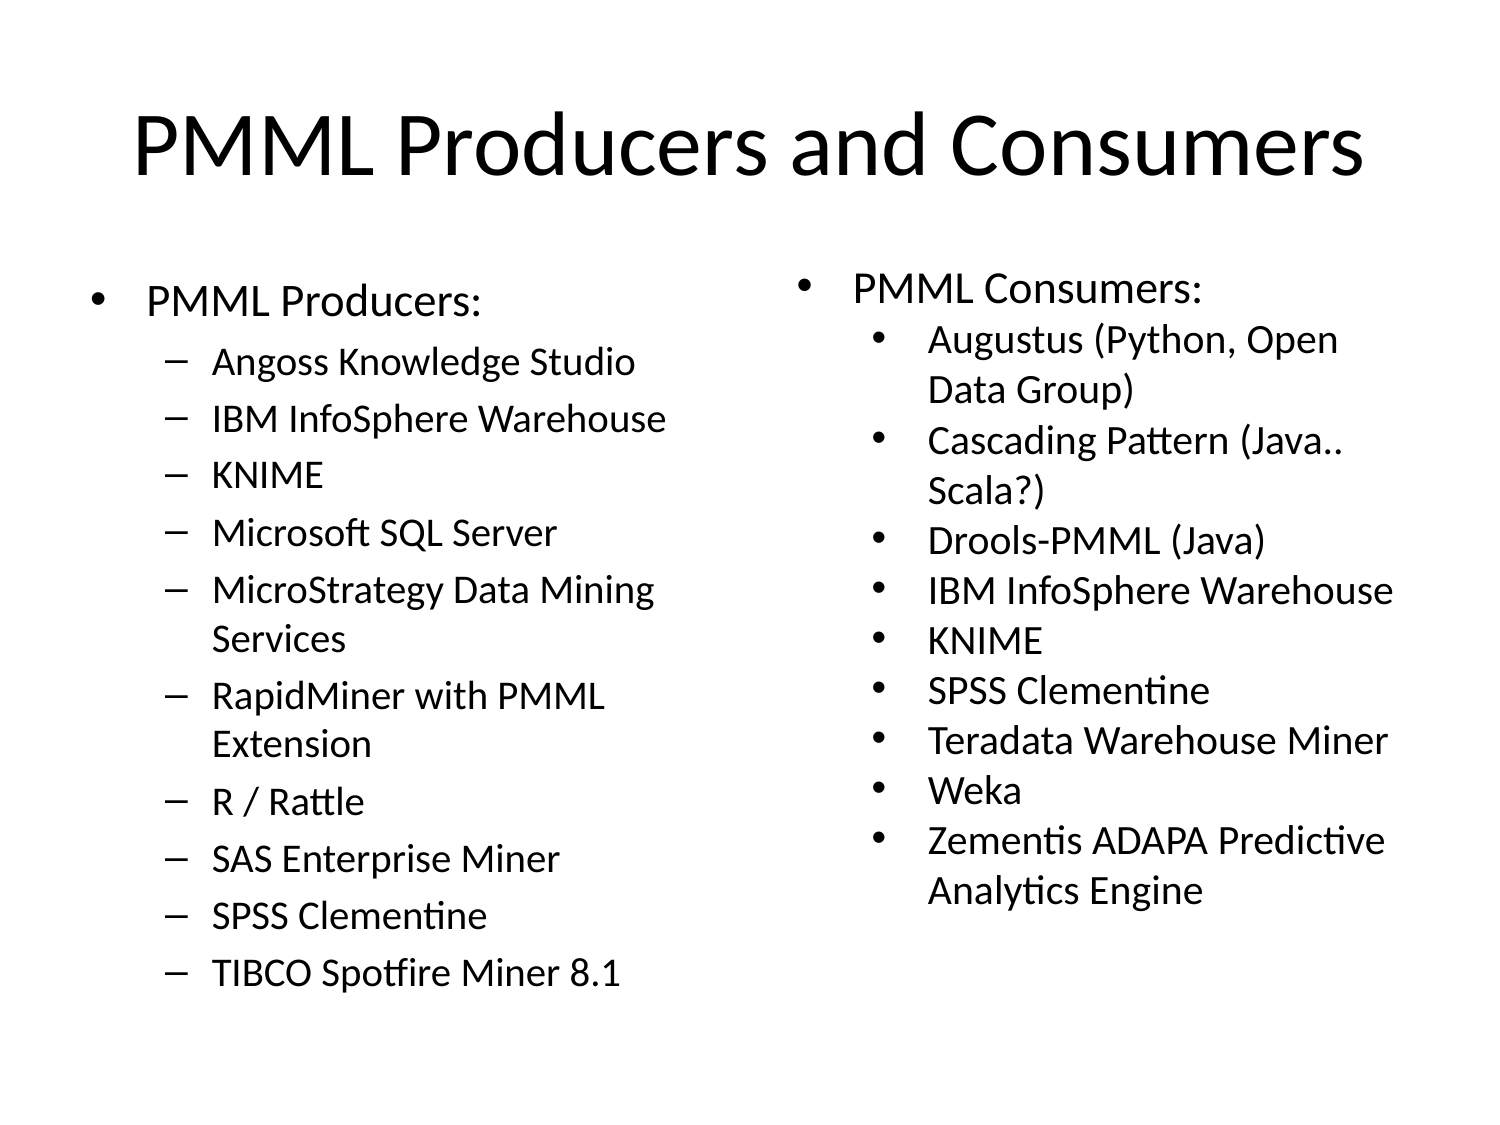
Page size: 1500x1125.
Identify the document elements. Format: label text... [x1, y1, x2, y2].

list PMML Producers: Angoss Knowledge Studio IBM InfoSphere Warehouse KNIME Microsoft SQL Server MicroStrategy Data Mining Services RapidMiner with PMML Extension R / Rattle SAS Enterprise Miner SPSS Clementine TIBCO Spotfire Miner 8.1 [75, 262, 713, 1005]
title PMML Producers and Consumers [75, 45, 1425, 233]
text_box PMML Consumers: Augustus (Python, Open Data Group) Cascading Pattern (Java.. Scala?) Drools-PMML (Java) IBM InfoSphere Warehouse KNIME SPSS Clementine Teradata Warehouse Miner Weka Zementis ADAPA Predictive Analytics Engine [781, 249, 1420, 965]
